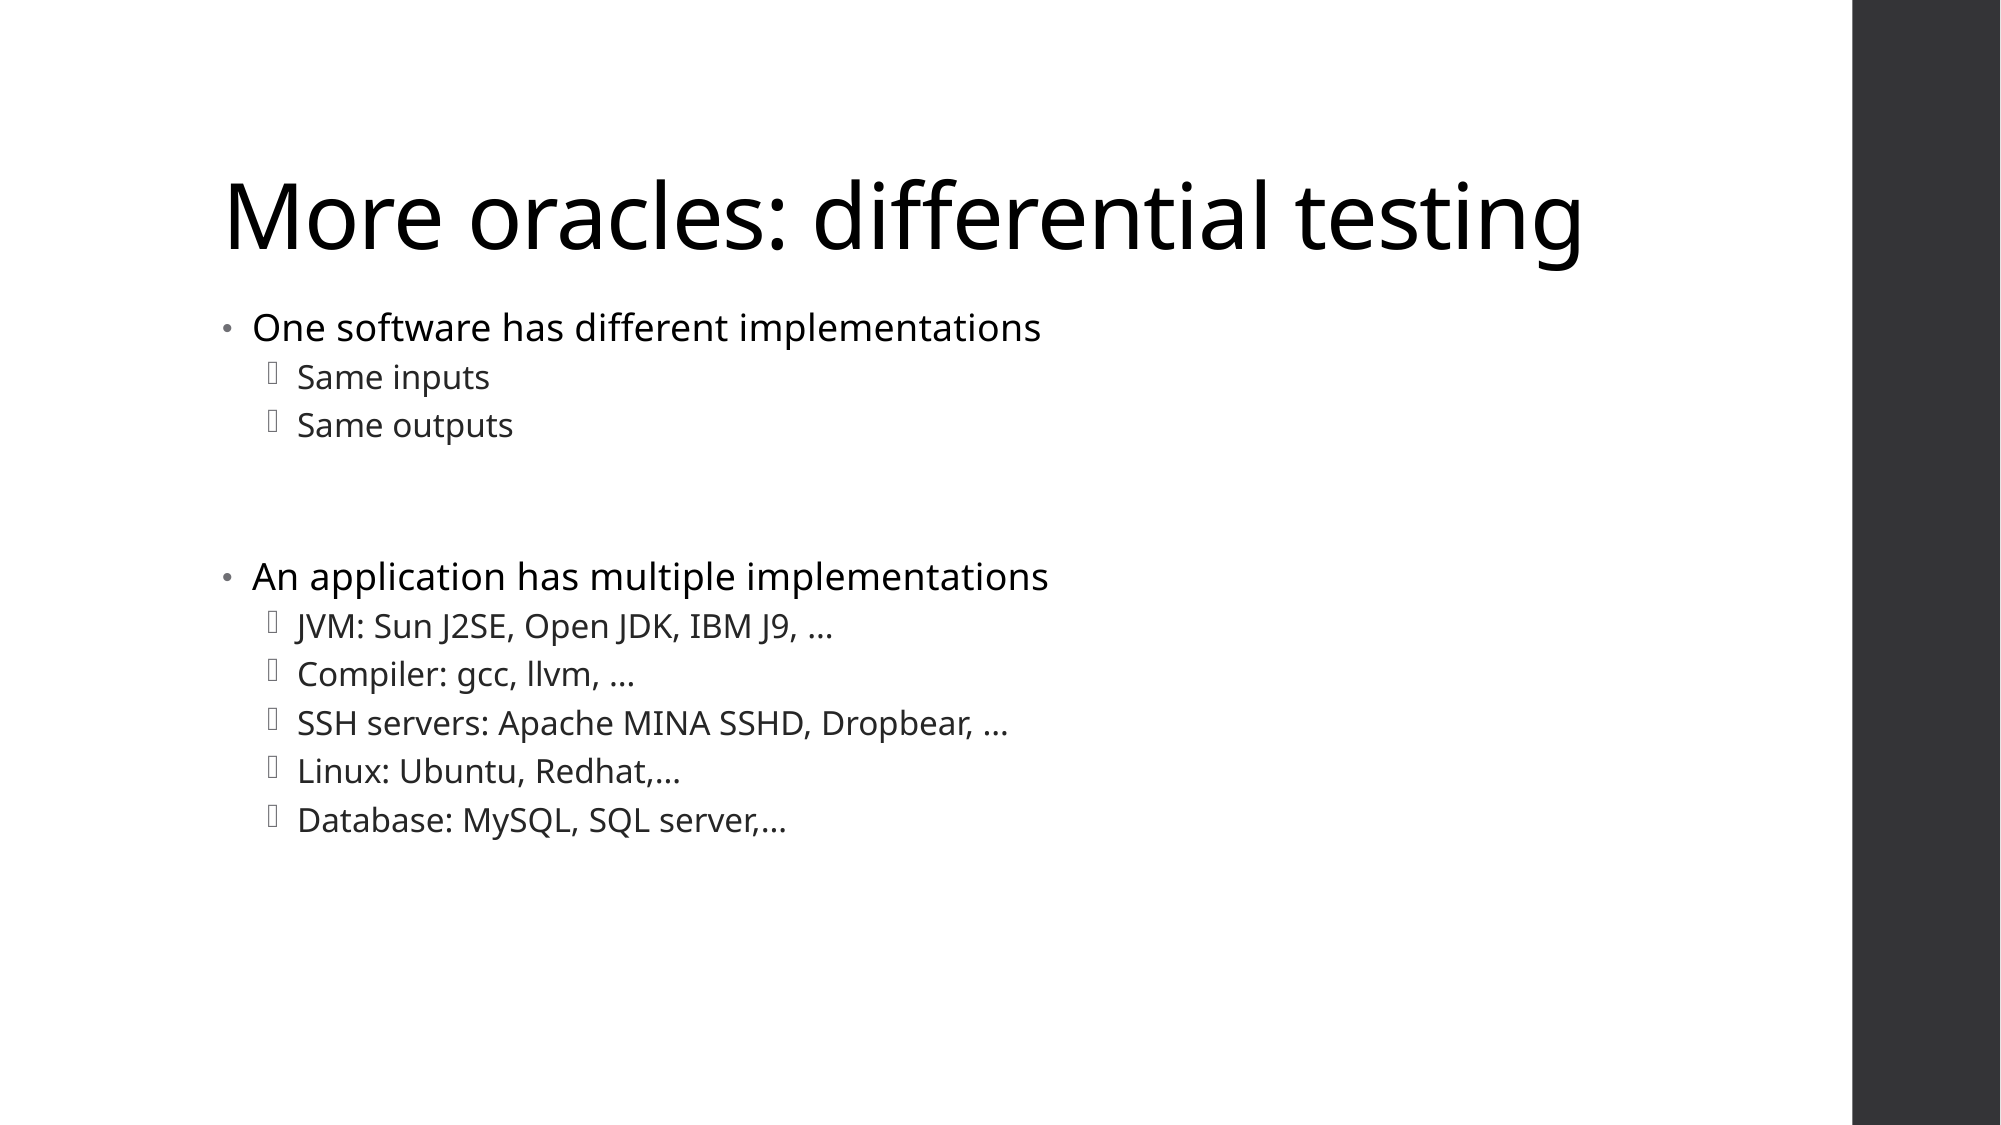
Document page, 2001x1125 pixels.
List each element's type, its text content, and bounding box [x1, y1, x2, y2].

title More oracles: differential testing [206, 60, 1797, 278]
list One software has different implementations Same inputs Same outputs An application has multiple implementations JVM: Sun J2SE, Open JDK, IBM J9, … Compiler: gcc, llvm, … SSH servers: Apache MINA SSHD, Dropbear, … Linux: Ubuntu, Redhat,… Database: MySQL, SQL server,… [206, 299, 1617, 1014]
